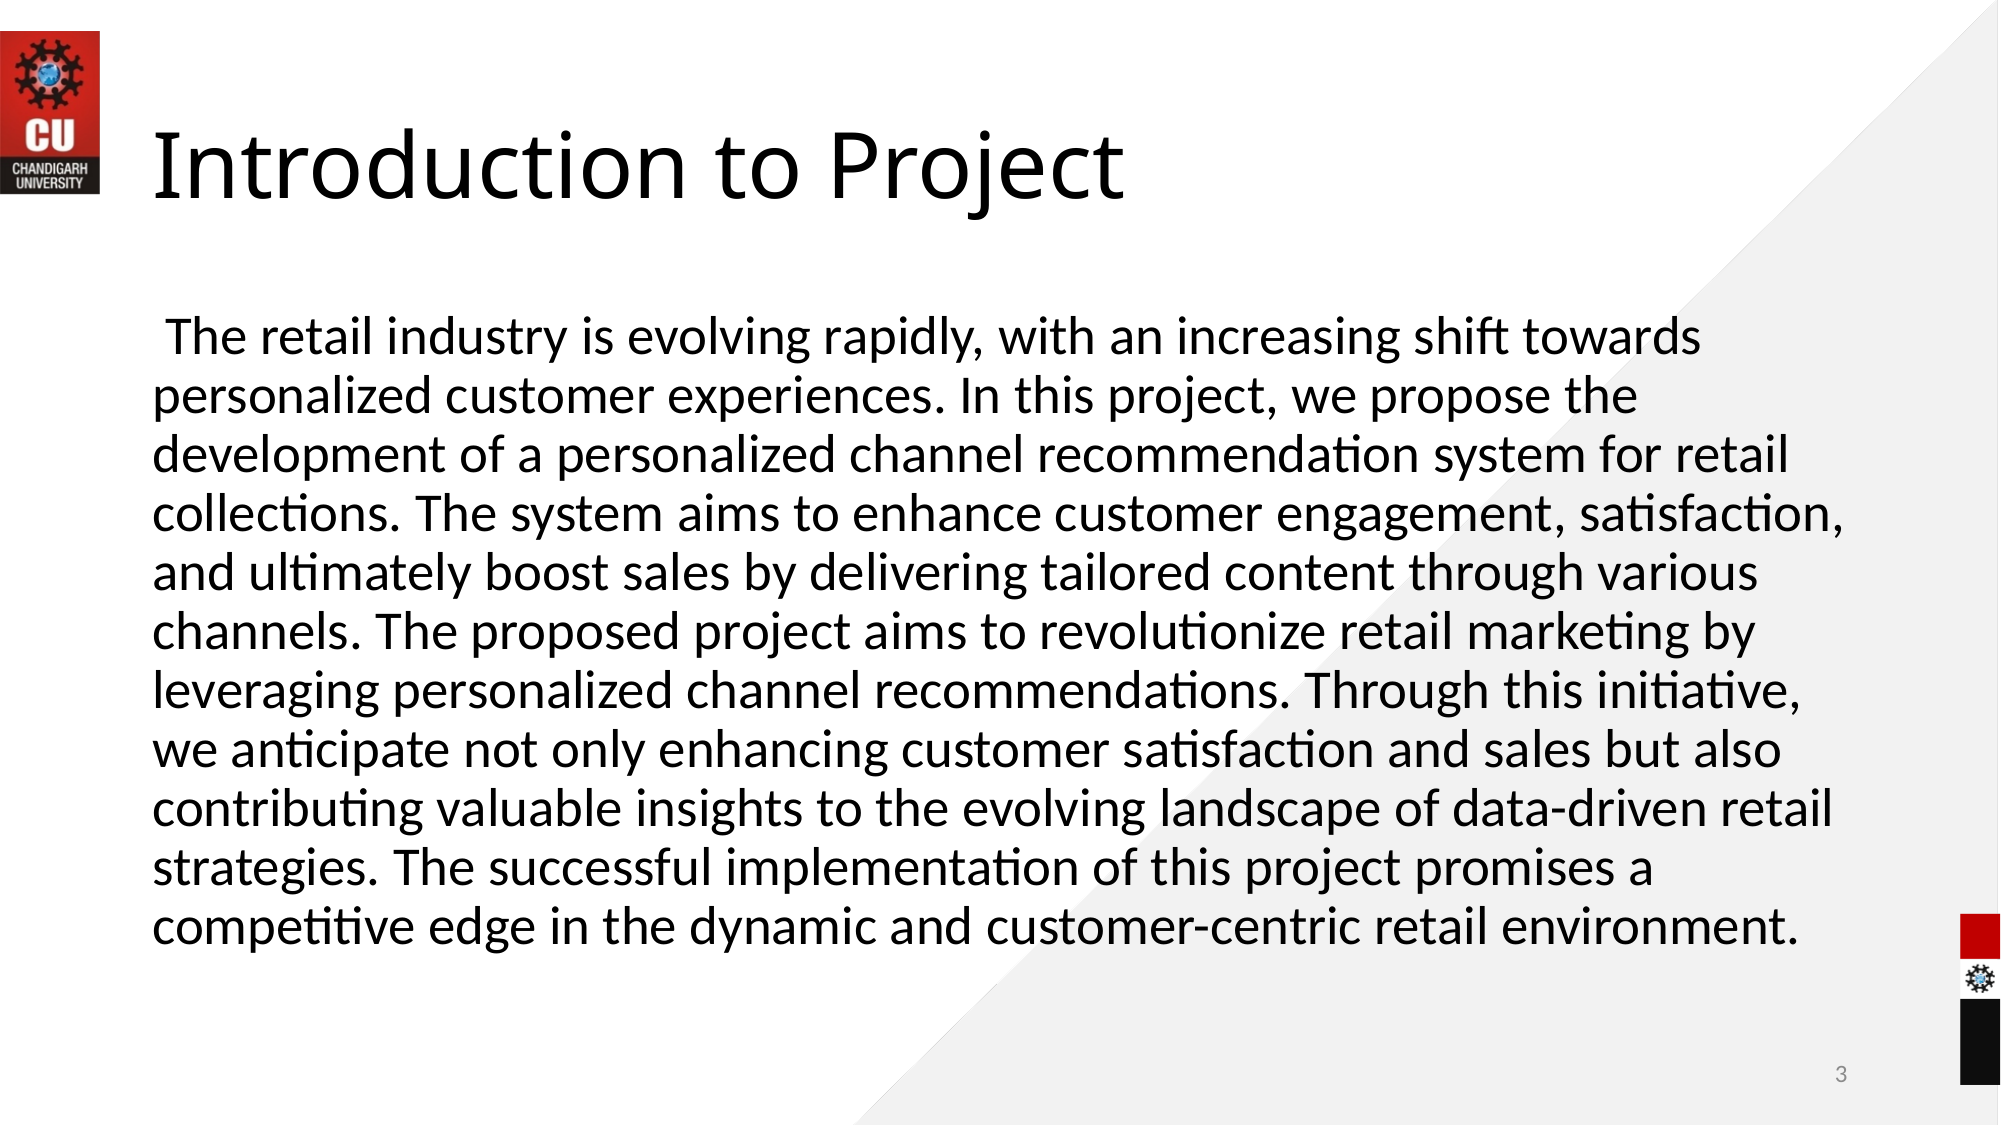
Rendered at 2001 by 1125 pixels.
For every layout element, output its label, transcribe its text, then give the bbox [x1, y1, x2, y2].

slide_number 3 [1412, 1042, 1863, 1103]
list The retail industry is evolving rapidly, with an increasing shift towards personalized customer experiences. In this project, we propose the development of a personalized channel recommendation system for retail collections. The system aims to enhance customer engagement, satisfaction, and ultimately boost sales by delivering tailored content through various channels. The proposed project aims to revolutionize retail marketing by leveraging personalized channel recommendations. Through this initiative, we anticipate not only enhancing customer satisfaction and sales but also contributing valuable insights to the evolving landscape of data-driven retail strategies. The successful implementation of this project promises a competitive edge in the dynamic and customer-centric retail environment. [137, 299, 1863, 1014]
picture [0, 0, 2001, 1125]
title Introduction to Project [137, 59, 1863, 278]
